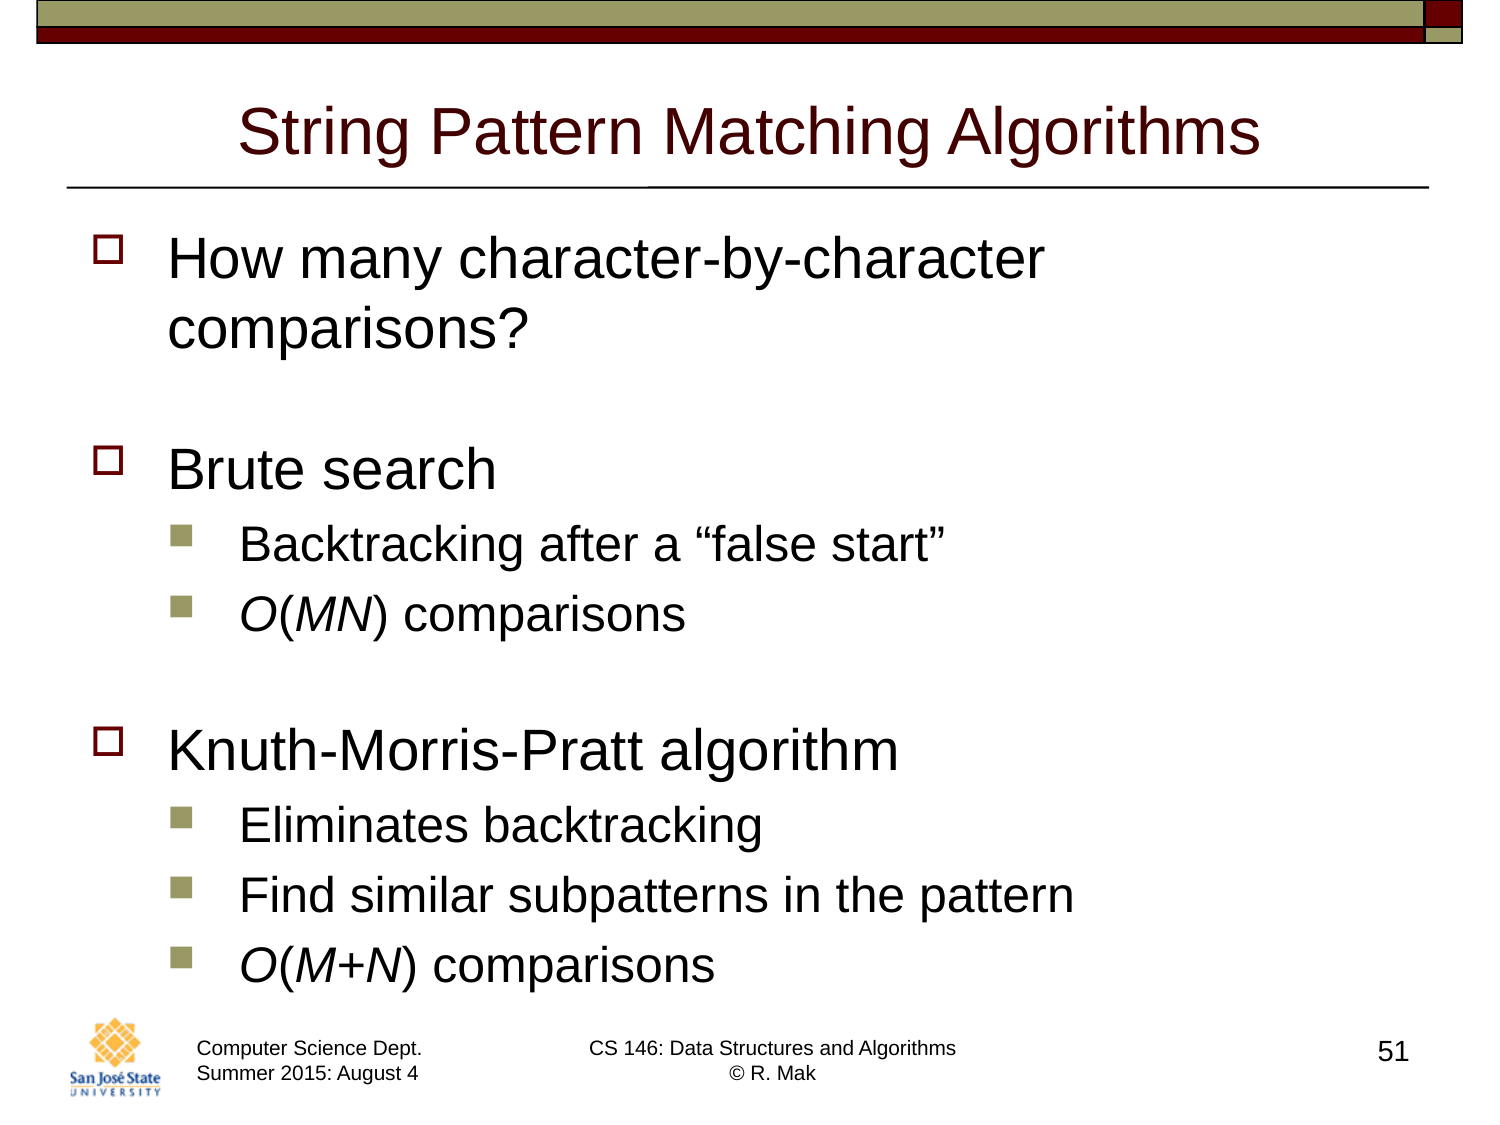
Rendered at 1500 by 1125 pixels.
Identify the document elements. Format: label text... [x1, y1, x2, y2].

title String Pattern Matching Algorithms [75, 67, 1425, 175]
picture [60, 1012, 166, 1112]
slide_number 51 [1112, 1025, 1425, 1100]
list How many character-by-character comparisons? Brute search Backtracking after a “false start” O(MN) comparisons Knuth-Morris-Pratt algorithm Eliminates backtracking Find similar subpatterns in the pattern O(M+N) comparisons [75, 212, 1425, 1006]
